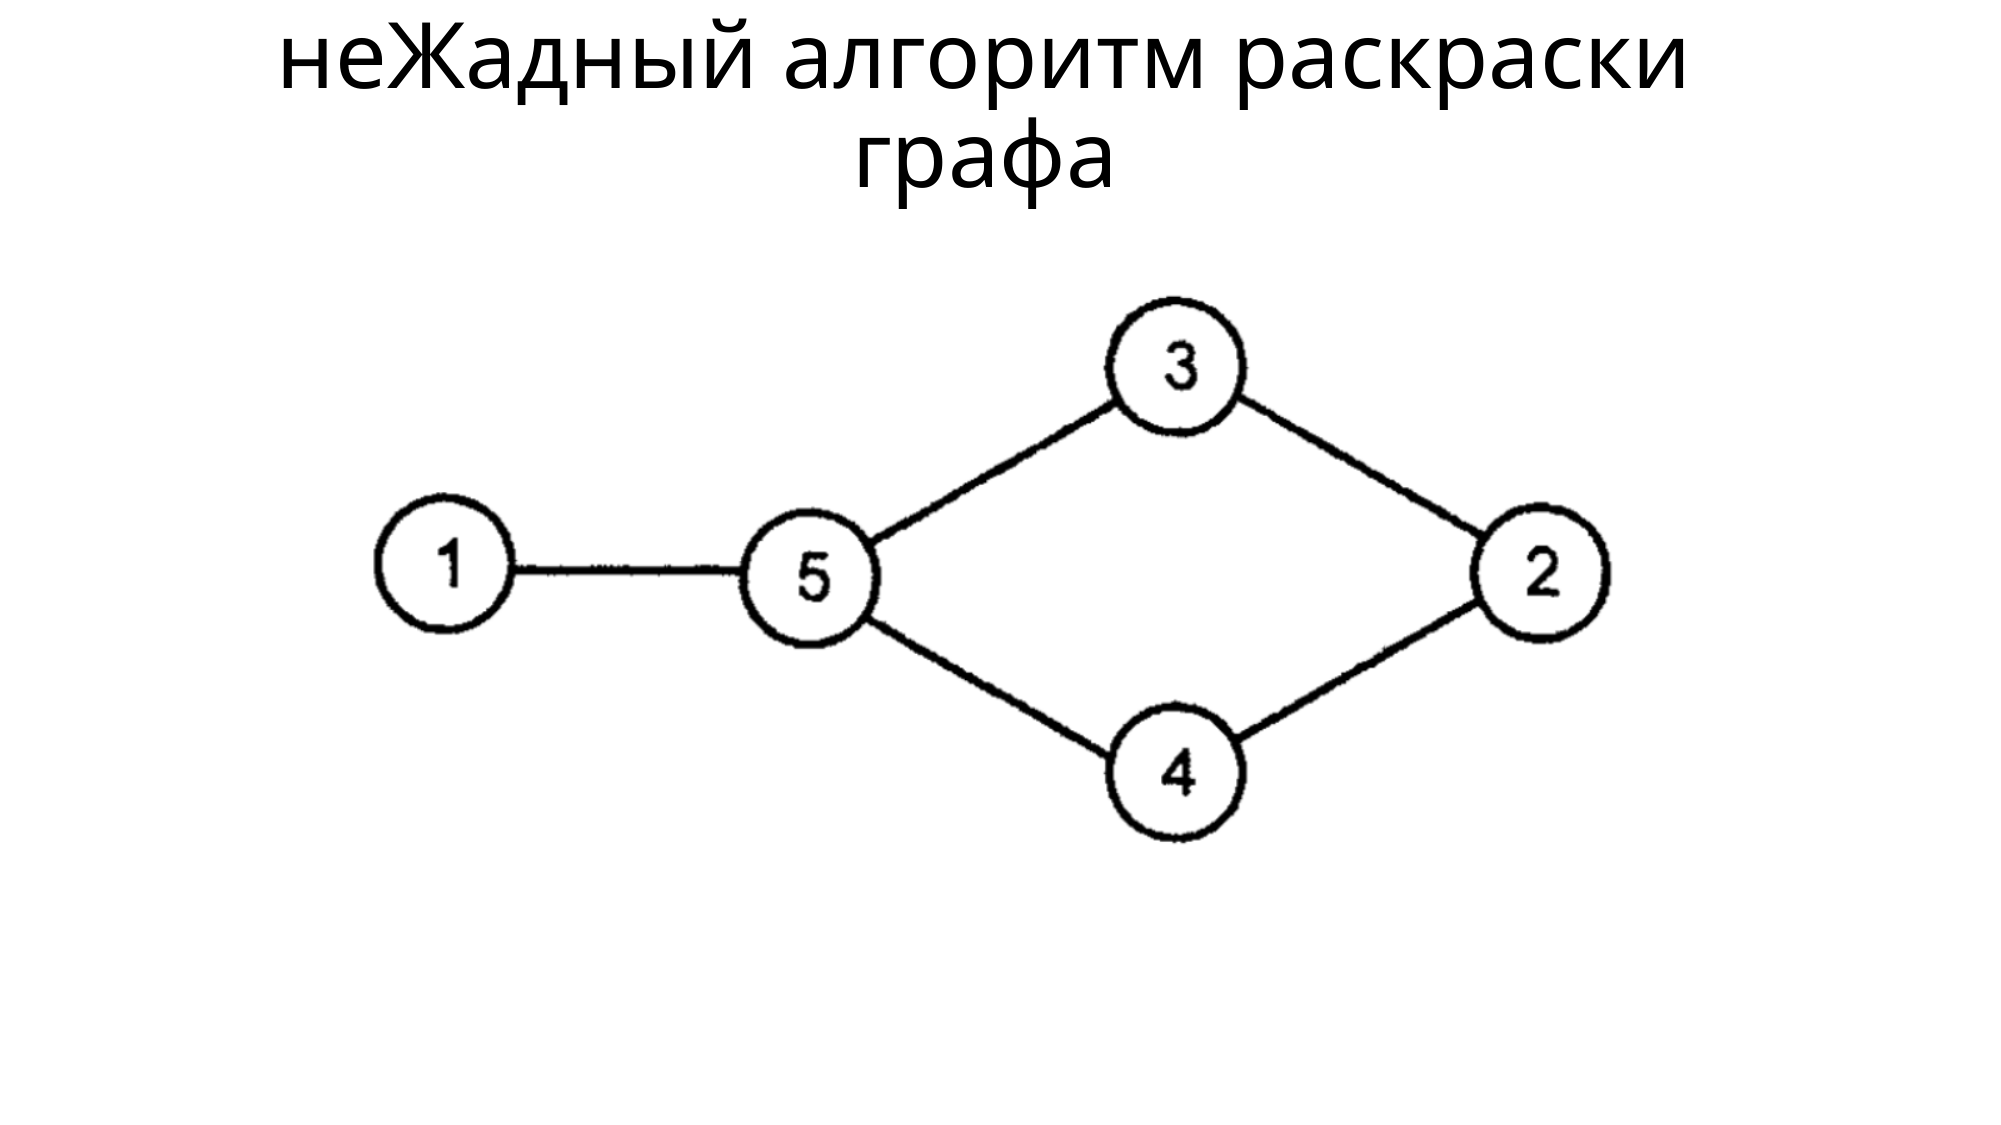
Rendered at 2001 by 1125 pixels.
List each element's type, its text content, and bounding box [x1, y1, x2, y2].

title неЖадный алгоритм раскраски графа [125, 0, 1845, 218]
picture [326, 238, 1674, 887]
